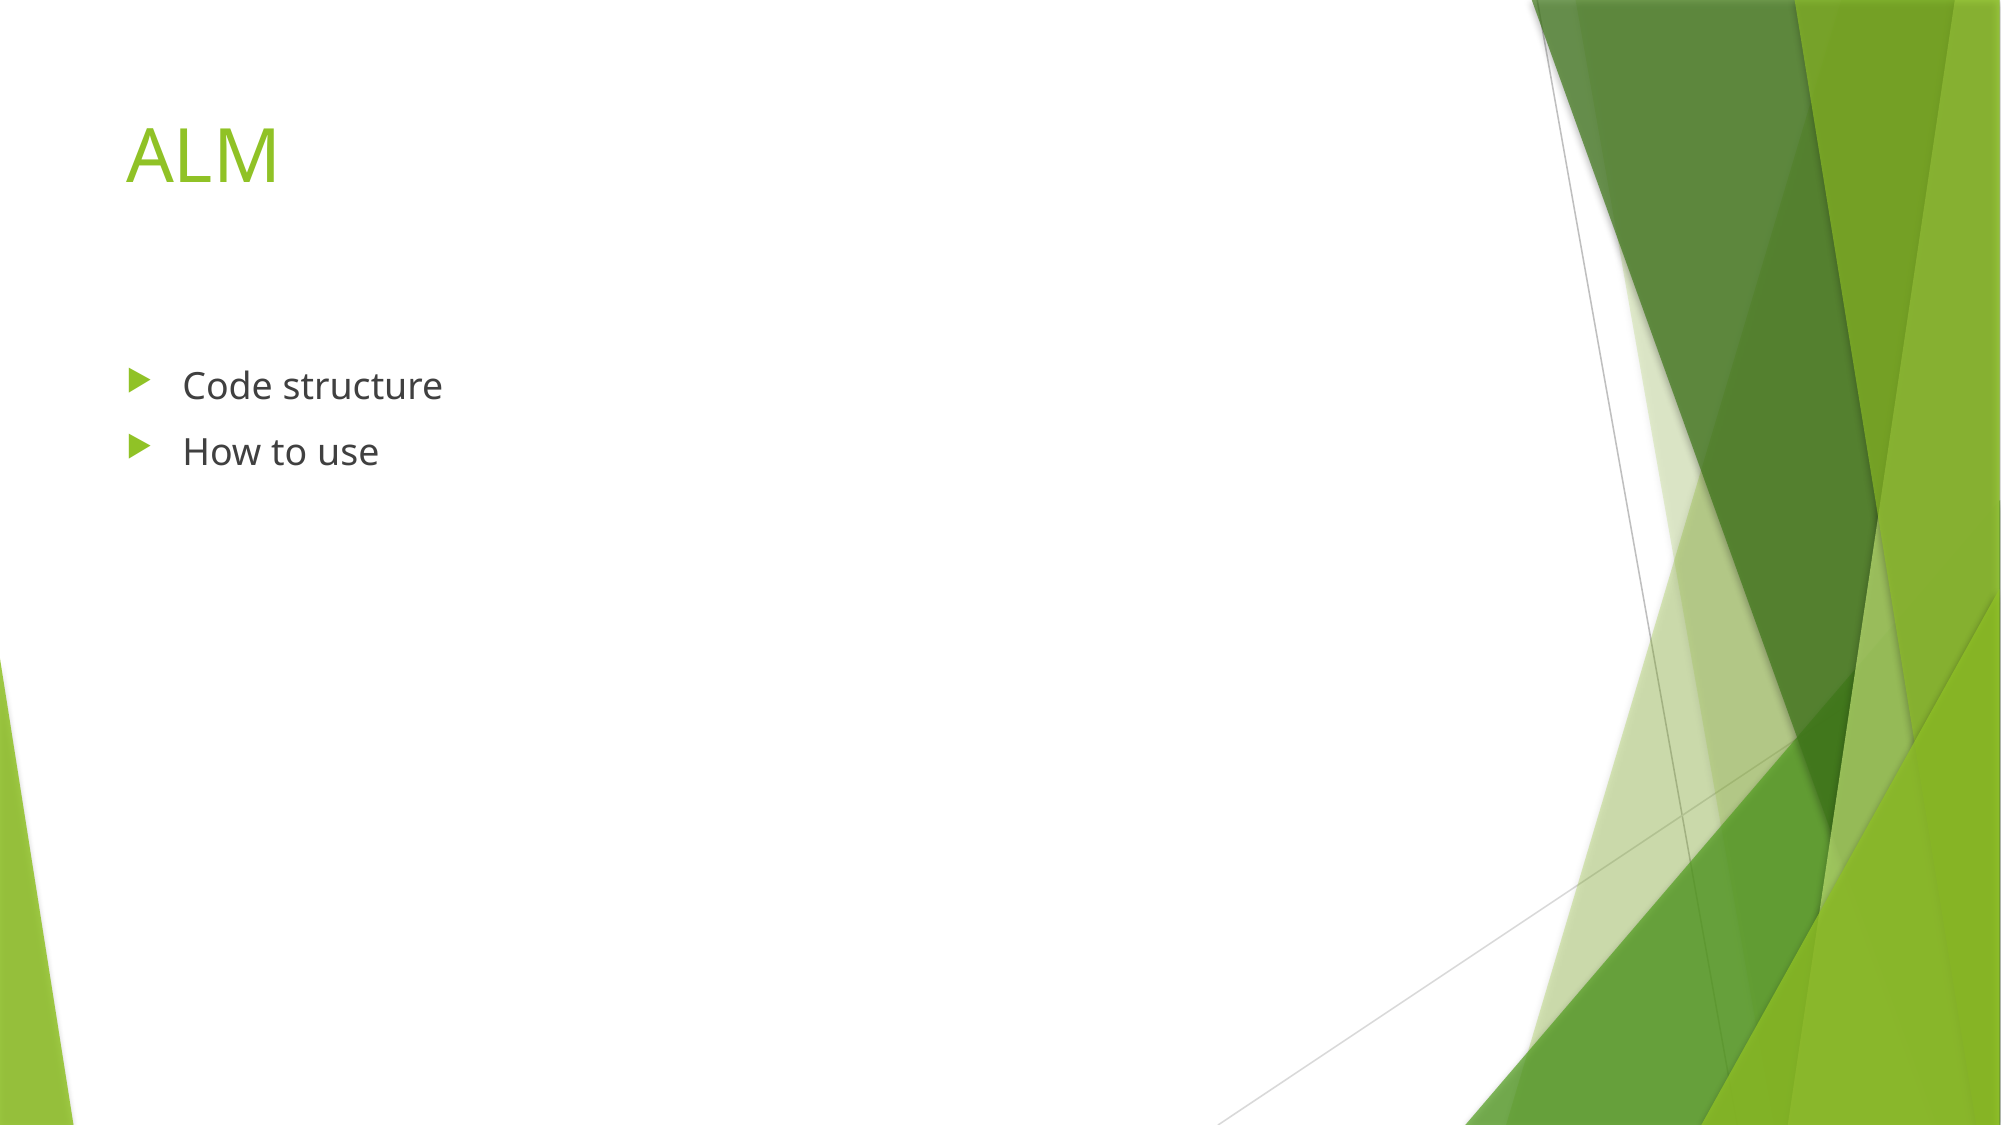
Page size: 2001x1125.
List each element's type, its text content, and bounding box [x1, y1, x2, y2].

title ALM [111, 99, 1522, 317]
list Code structure How to use [111, 354, 1522, 992]
